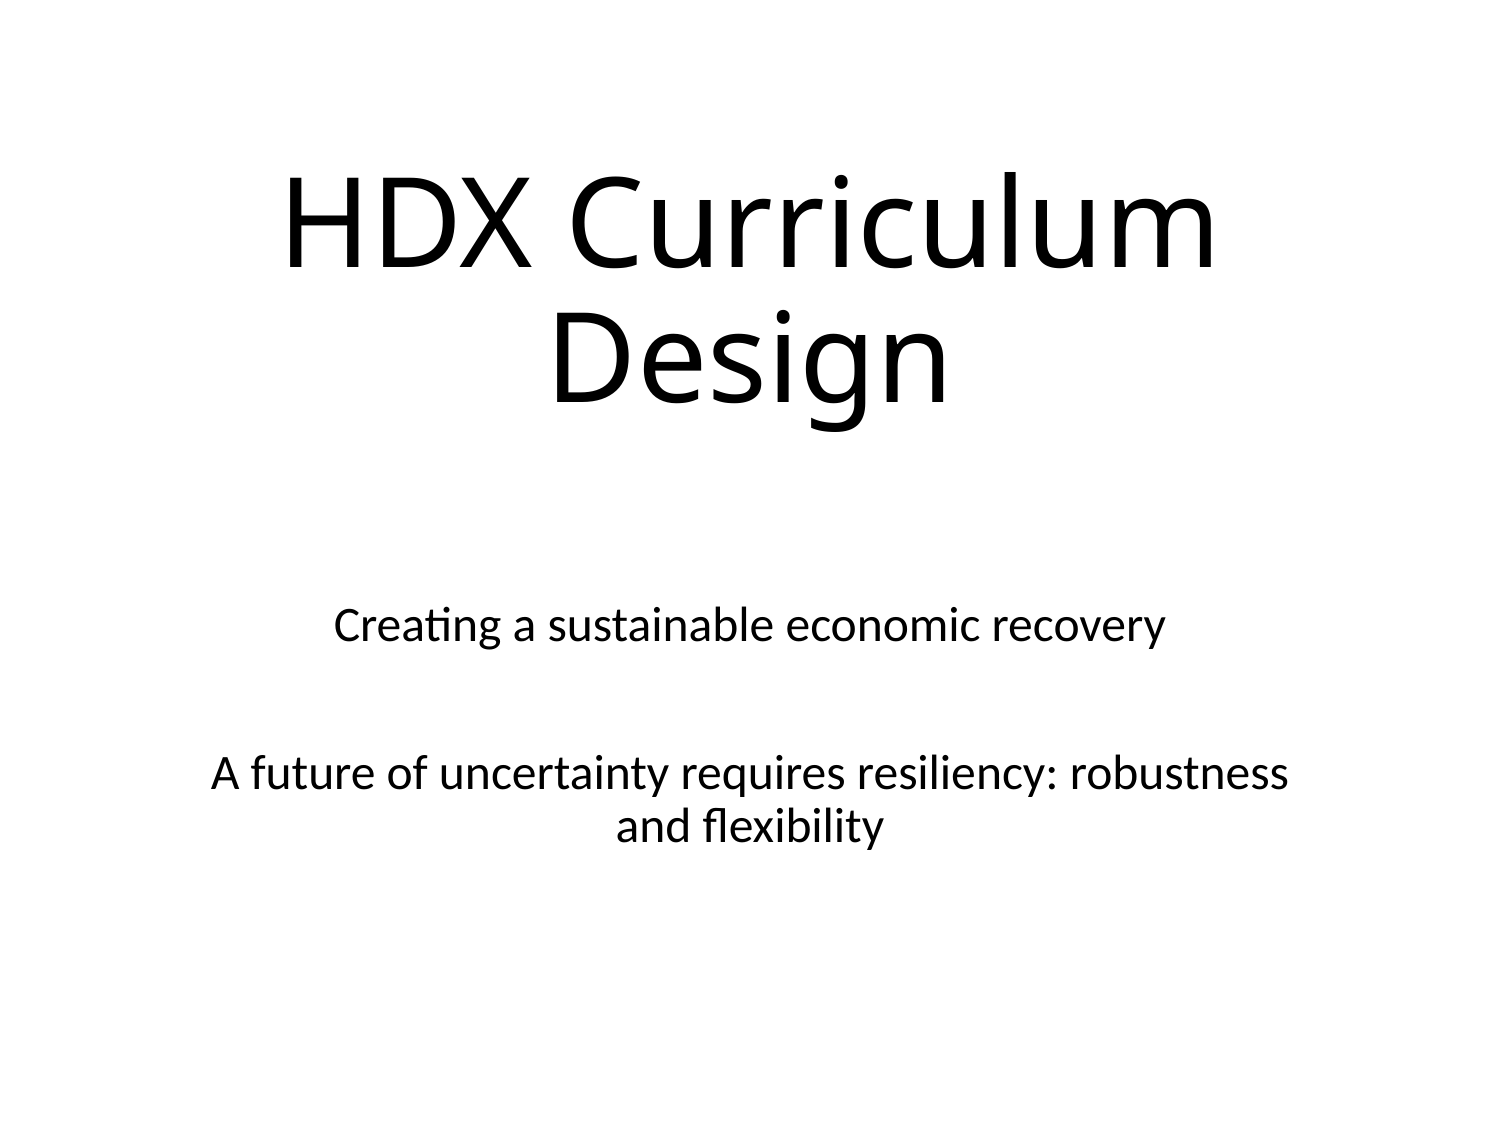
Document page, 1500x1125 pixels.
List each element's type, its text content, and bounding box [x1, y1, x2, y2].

subtitle Creating a sustainable economic recovery A future of uncertainty requires resiliency: robustness and flexibility [187, 590, 1313, 863]
title HDX Curriculum Design [112, 45, 1388, 438]
